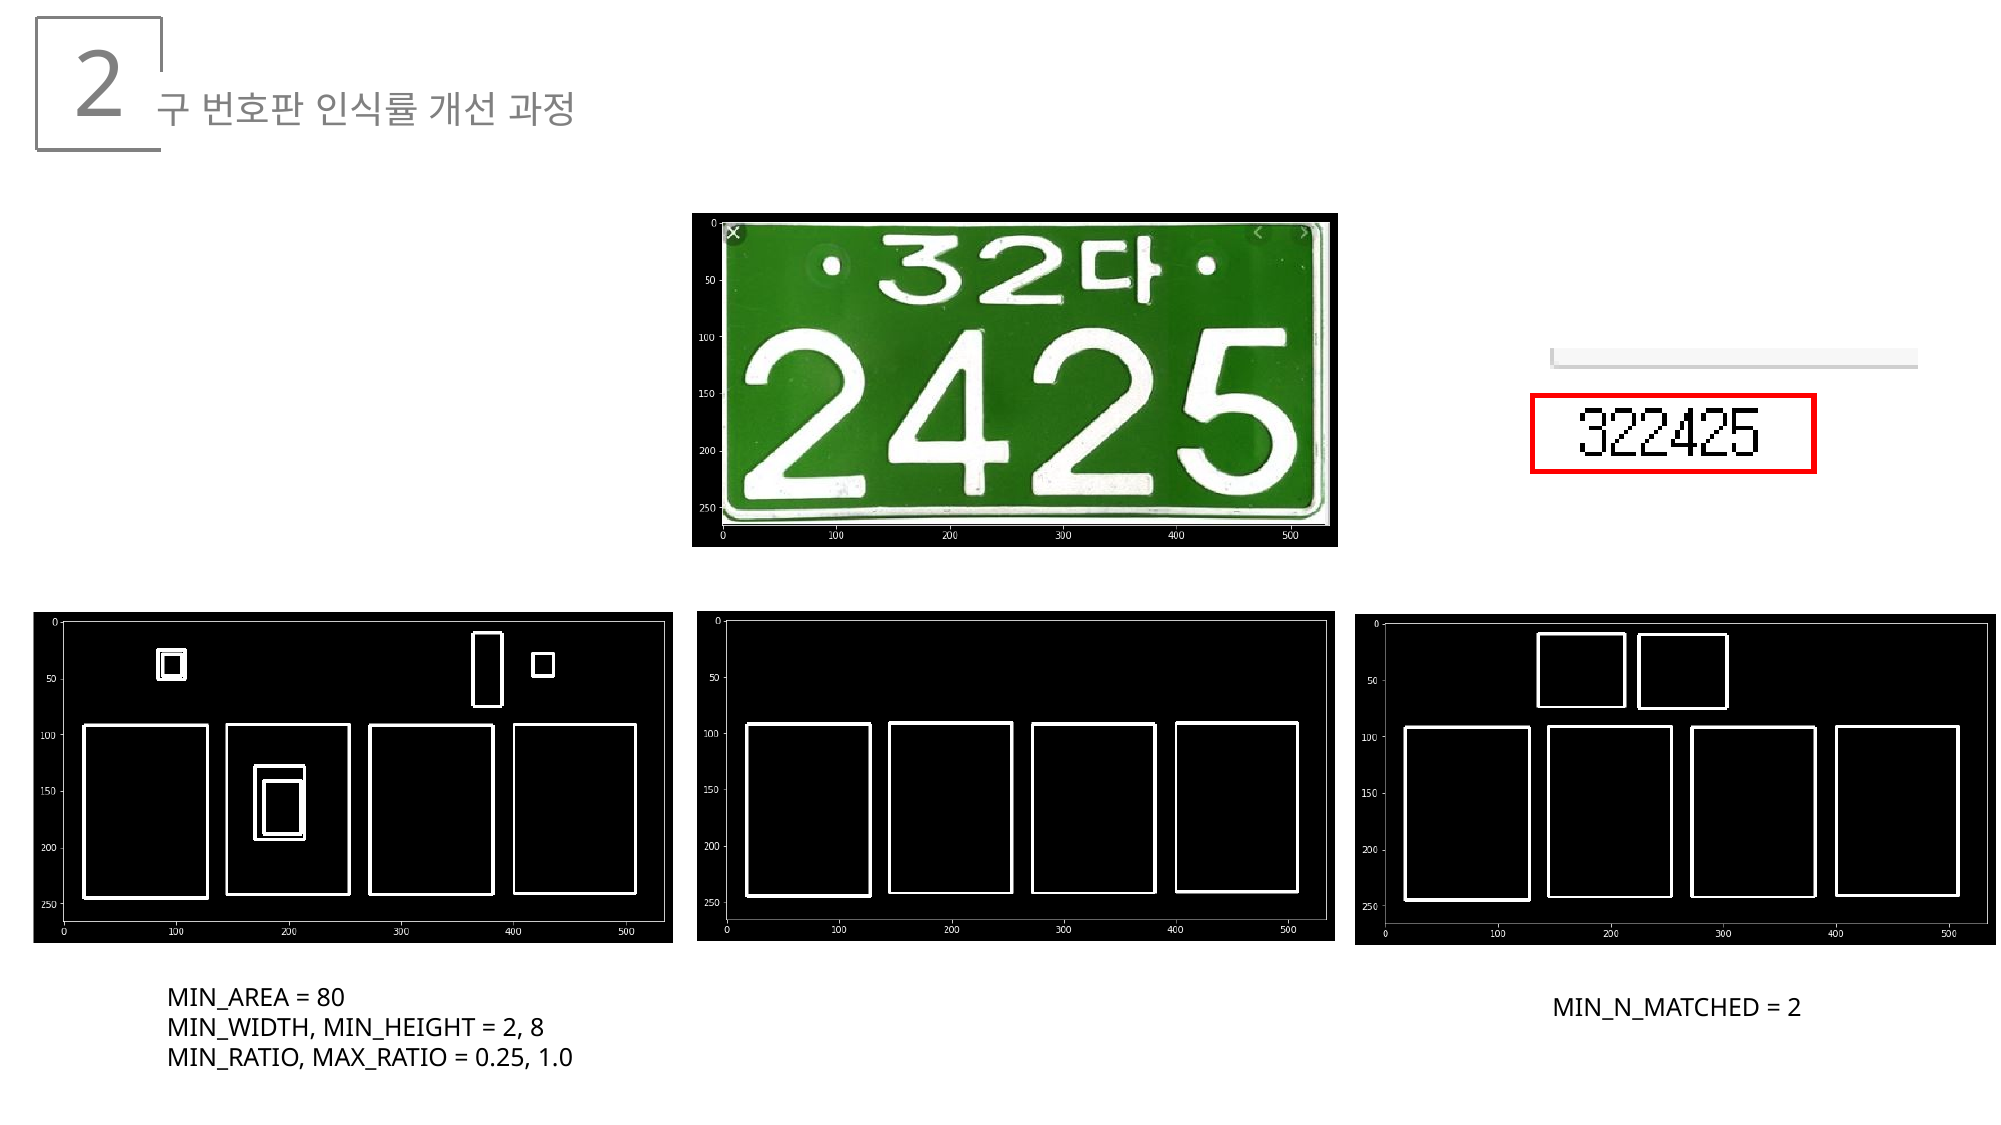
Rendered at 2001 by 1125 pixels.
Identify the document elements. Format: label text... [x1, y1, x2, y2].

text_box 구 번호판 인식률 개선 과정 [162, 78, 1025, 138]
picture [1349, 609, 2000, 950]
picture [688, 207, 1340, 551]
picture [689, 606, 1339, 946]
text_box MIN_AREA = 80 MIN_WIDTH, MIN_HEIGHT = 2, 8 MIN_RATIO, MAX_RATIO = 0.25, 1.0 [152, 944, 703, 1079]
picture [25, 608, 679, 946]
picture [1490, 348, 1918, 543]
text_box MIN_N_MATCHED = 2 [1537, 983, 1878, 1029]
text_box 2 [162, 17, 169, 78]
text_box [36, 17, 162, 151]
